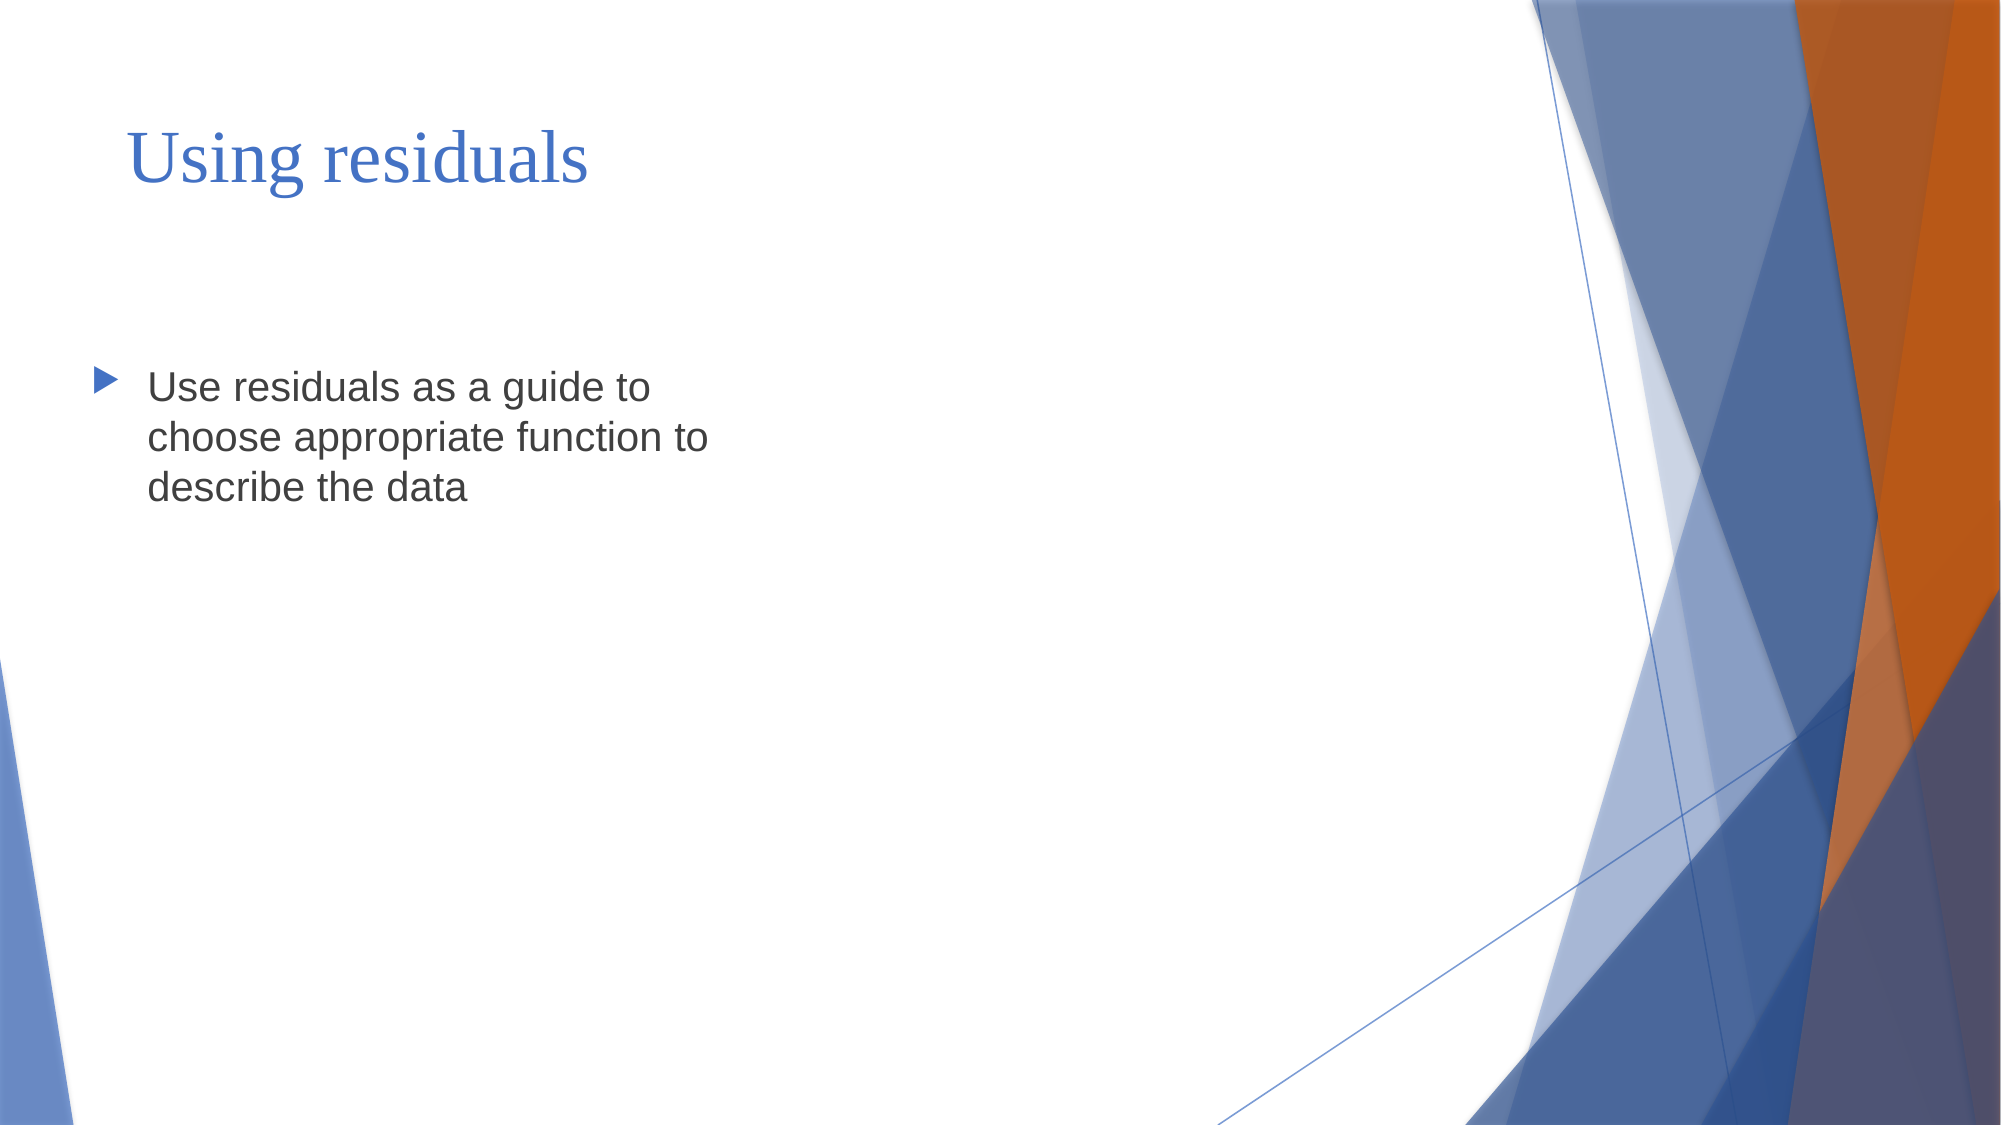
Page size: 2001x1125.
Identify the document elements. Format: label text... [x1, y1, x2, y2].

list Use residuals as a guide to choose appropriate function to describe the data [75, 352, 733, 1125]
title Using residuals [111, 99, 1522, 317]
